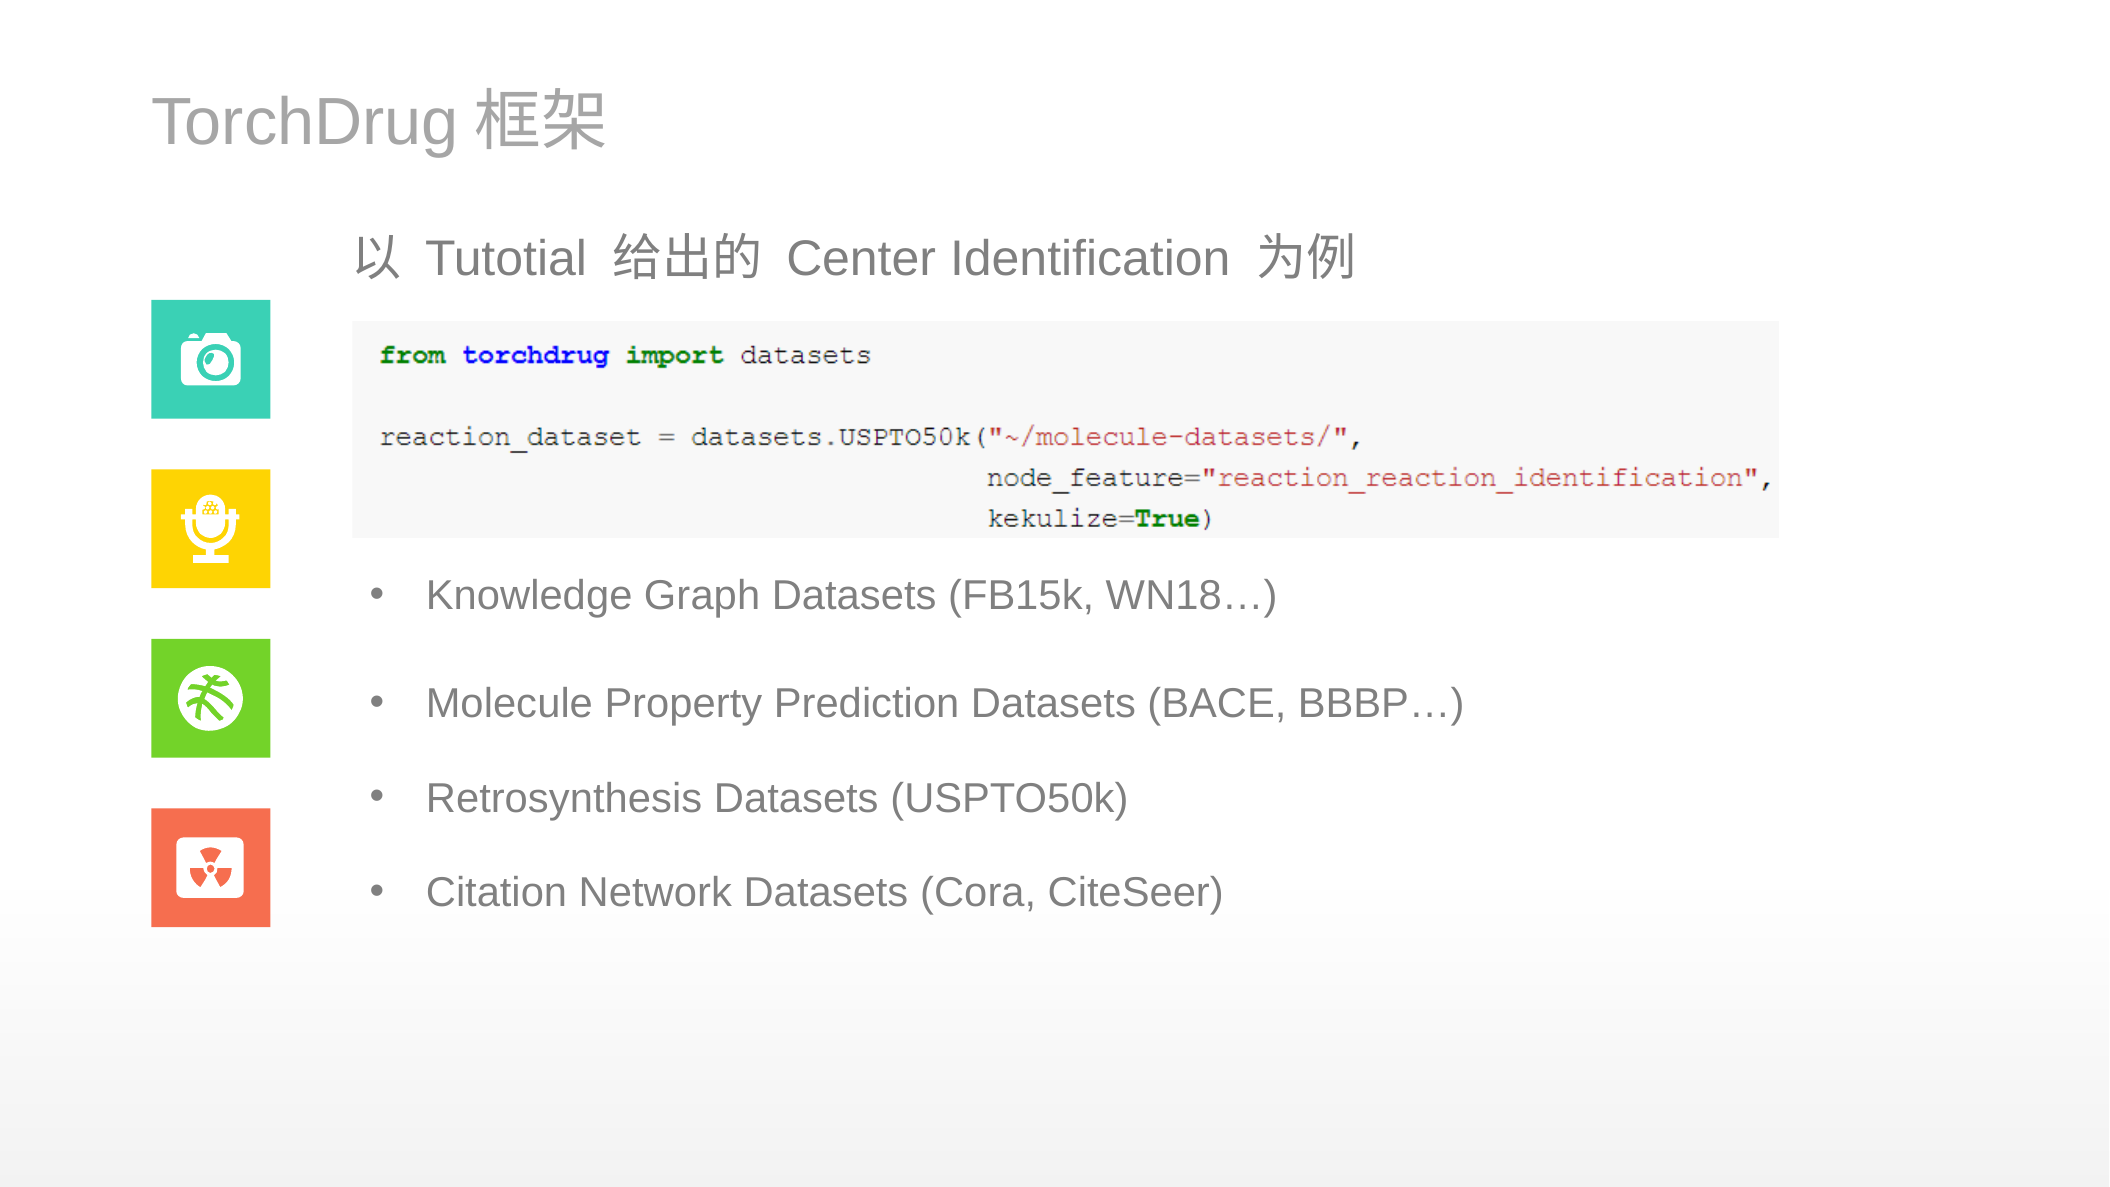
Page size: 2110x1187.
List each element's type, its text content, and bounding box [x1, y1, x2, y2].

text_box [151, 638, 271, 758]
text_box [151, 299, 271, 419]
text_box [151, 469, 271, 589]
picture [351, 321, 1779, 538]
text_box Citation Network Datasets (Cora, CiteSeer) [369, 864, 1987, 916]
text_box 以 Tutotial 给出的 Center Identification 为例 [351, 225, 1969, 286]
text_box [151, 808, 271, 928]
text_box Knowledge Graph Datasets (FB15k, WN18…) [369, 567, 1987, 619]
text_box Retrosynthesis Datasets (USPTO50k) [369, 770, 1987, 821]
text_box TorchDrug框架 [151, 77, 800, 158]
text_box Molecule Property Prediction Datasets (BACE, BBBP…) [369, 675, 1987, 727]
